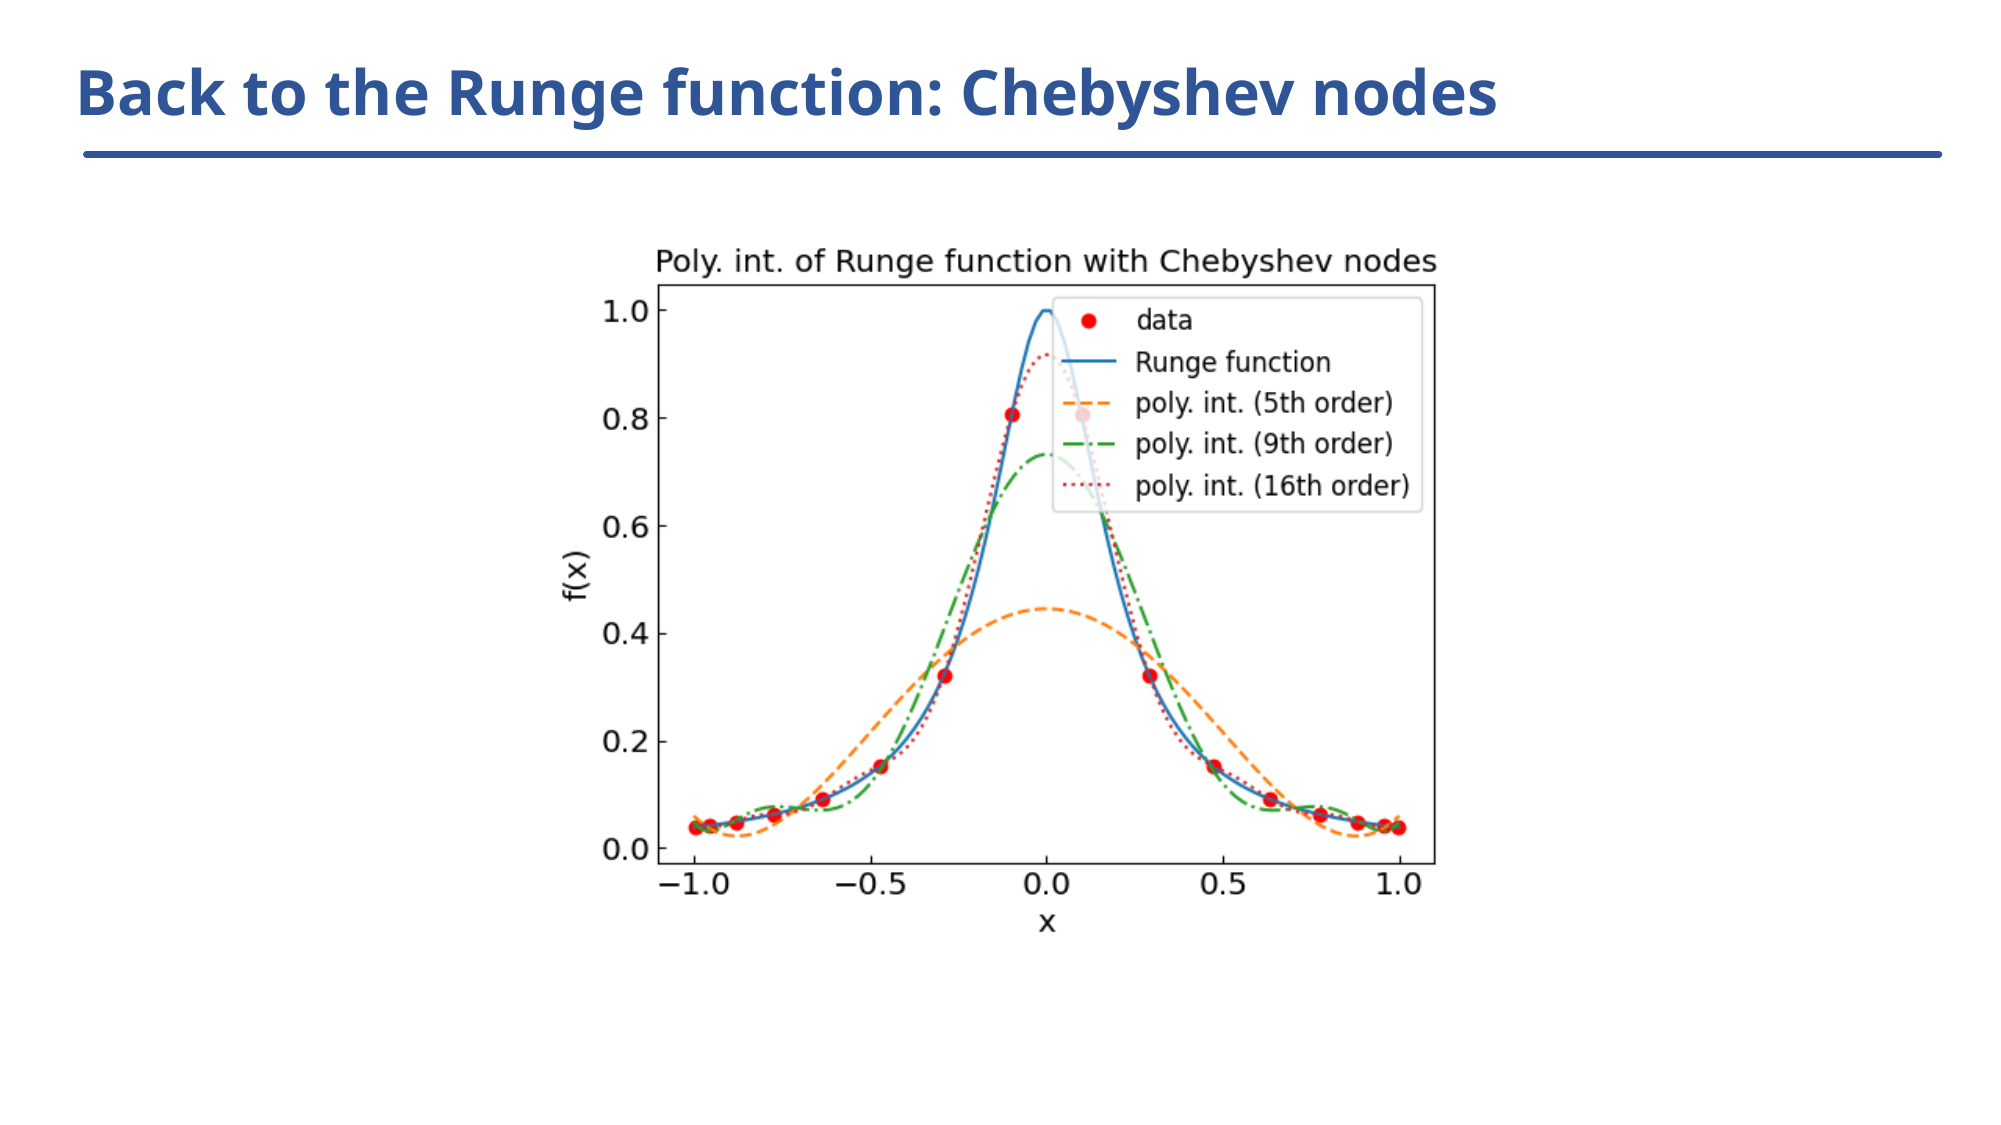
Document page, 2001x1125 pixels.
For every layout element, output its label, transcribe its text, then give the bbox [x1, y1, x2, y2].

picture [547, 233, 1453, 954]
title Back to the Runge function: Chebyshev nodes [60, 0, 1940, 192]
